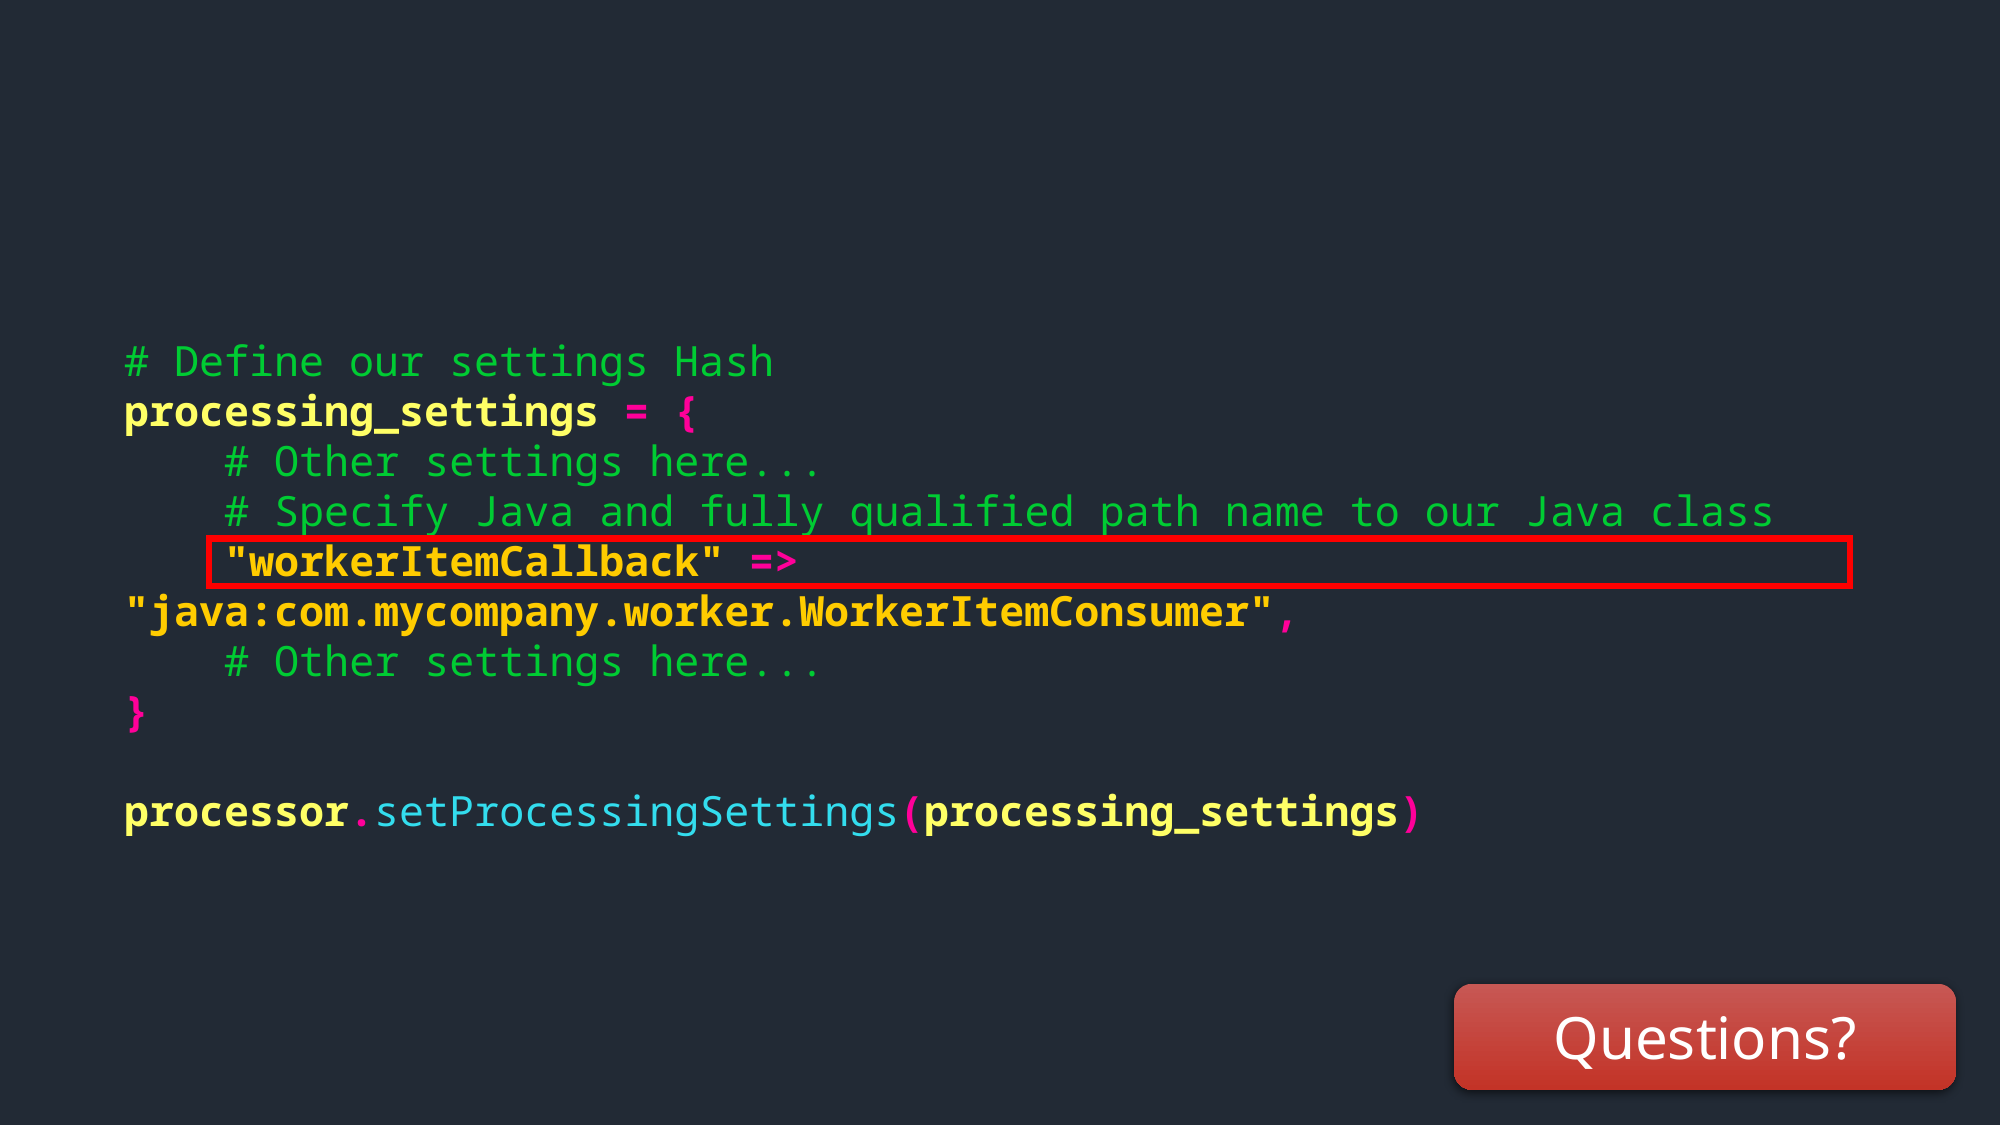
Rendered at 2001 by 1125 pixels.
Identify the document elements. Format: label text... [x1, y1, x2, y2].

text_box Questions? [1454, 983, 1956, 1090]
text_box # Define our settings Hash processing_settings = { # Other settings here... # Specify Java and fully qualified path name to our Java class "workerItemCallback" => "java:com.mycompany.worker.WorkerItemConsumer", # Other settings here... } processor.setProcessingSettings(processing_settings) [109, 327, 1891, 843]
text_box [208, 538, 1851, 587]
